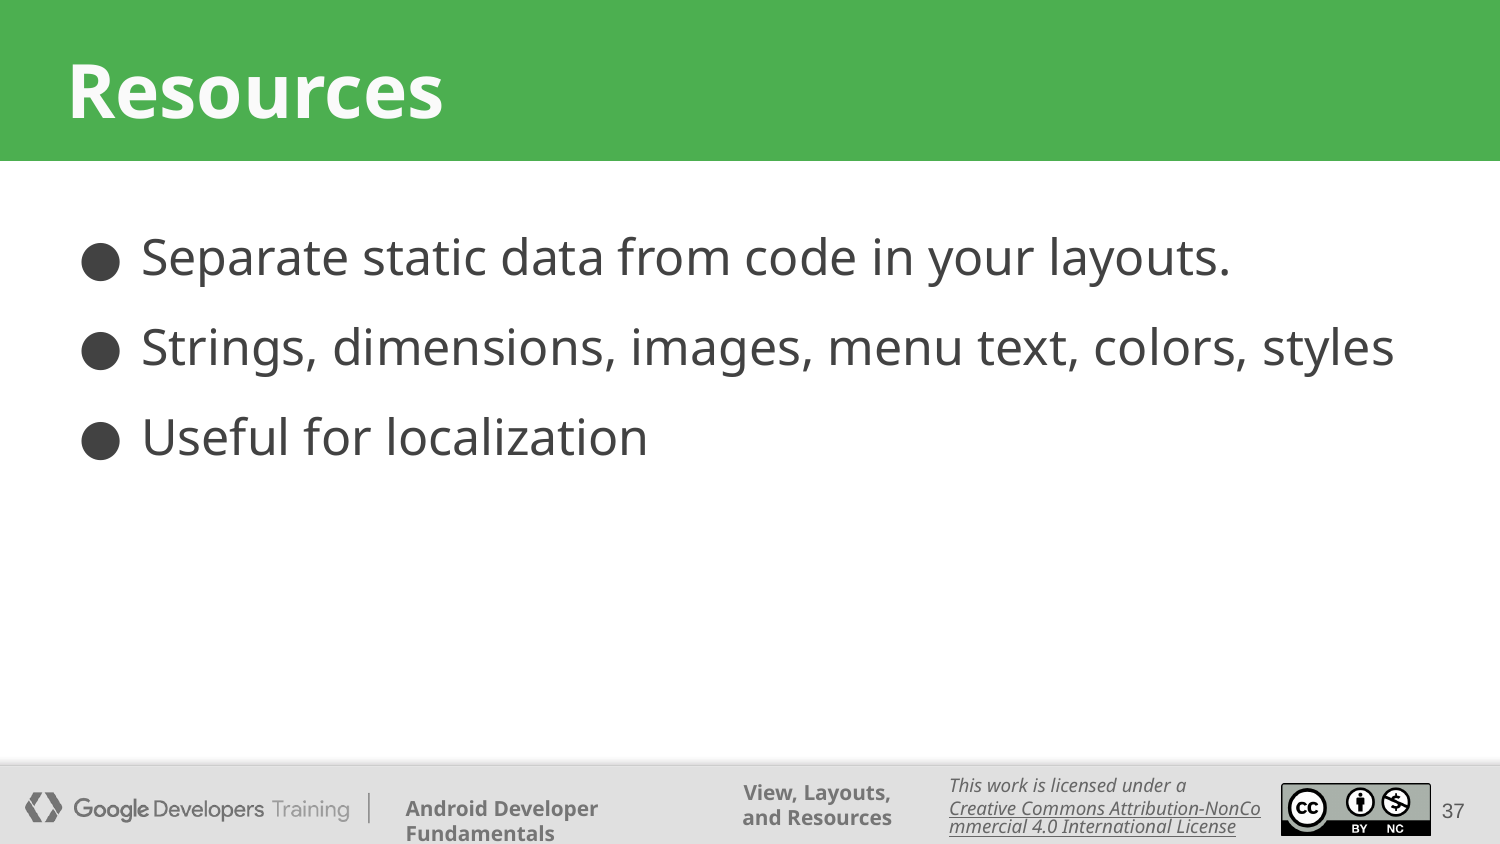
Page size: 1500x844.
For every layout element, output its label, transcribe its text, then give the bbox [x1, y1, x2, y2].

list Separate static data from code in your layouts. Strings, dimensions, images, menu text, colors, styles Useful for localization [51, 201, 1449, 762]
title Resources [51, 28, 1449, 122]
slide_number 37 [1389, 777, 1480, 842]
picture [0, 161, 1500, 844]
